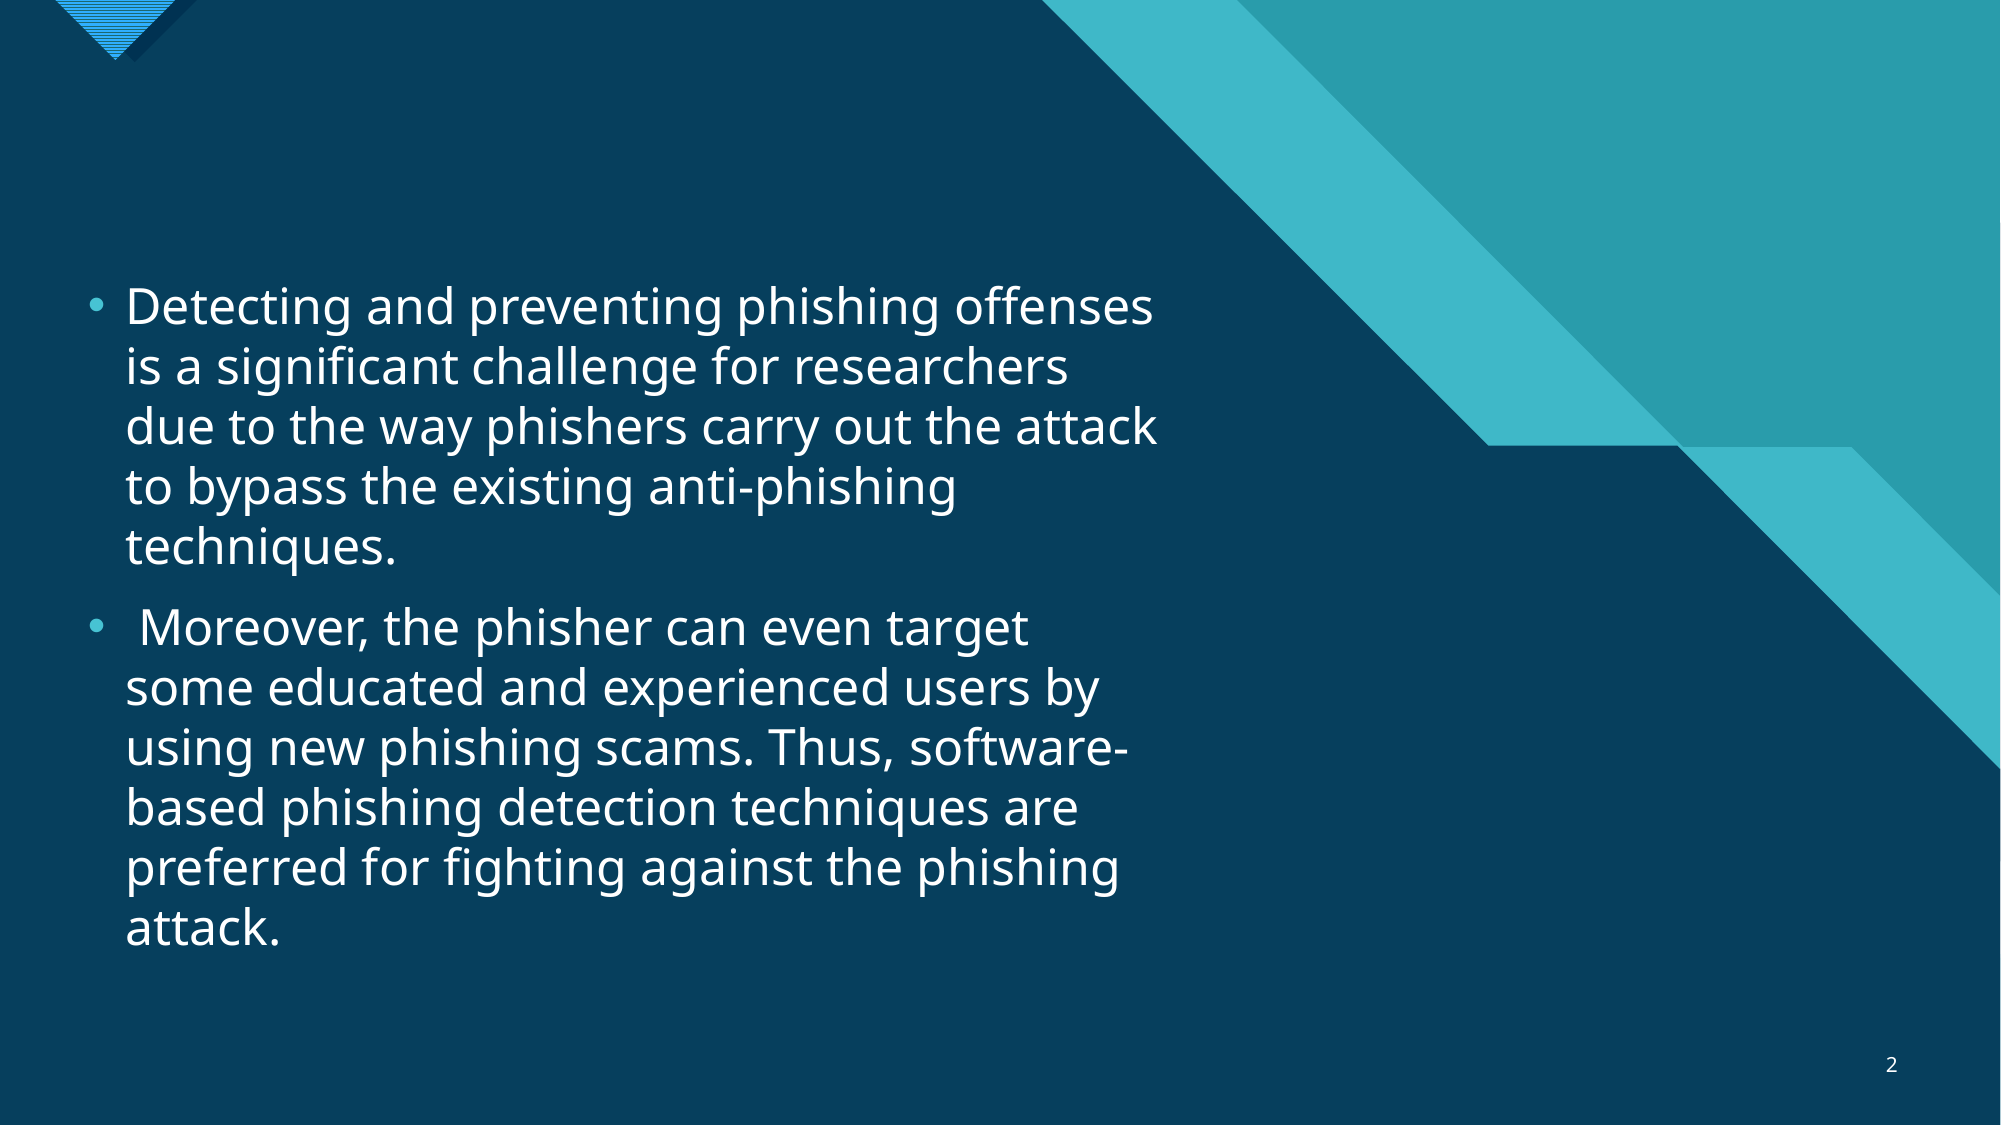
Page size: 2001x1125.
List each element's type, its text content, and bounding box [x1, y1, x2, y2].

list Detecting and preventing phishing offenses is a significant challenge for researchers due to the way phishers carry out the attack to bypass the existing anti-phishing techniques. Moreover, the phisher can even target some educated and experienced users by using new phishing scams. Thus, software-based phishing detection techniques are preferred for fighting against the phishing attack. [72, 266, 1175, 939]
slide_number 2 [1845, 1035, 1913, 1096]
